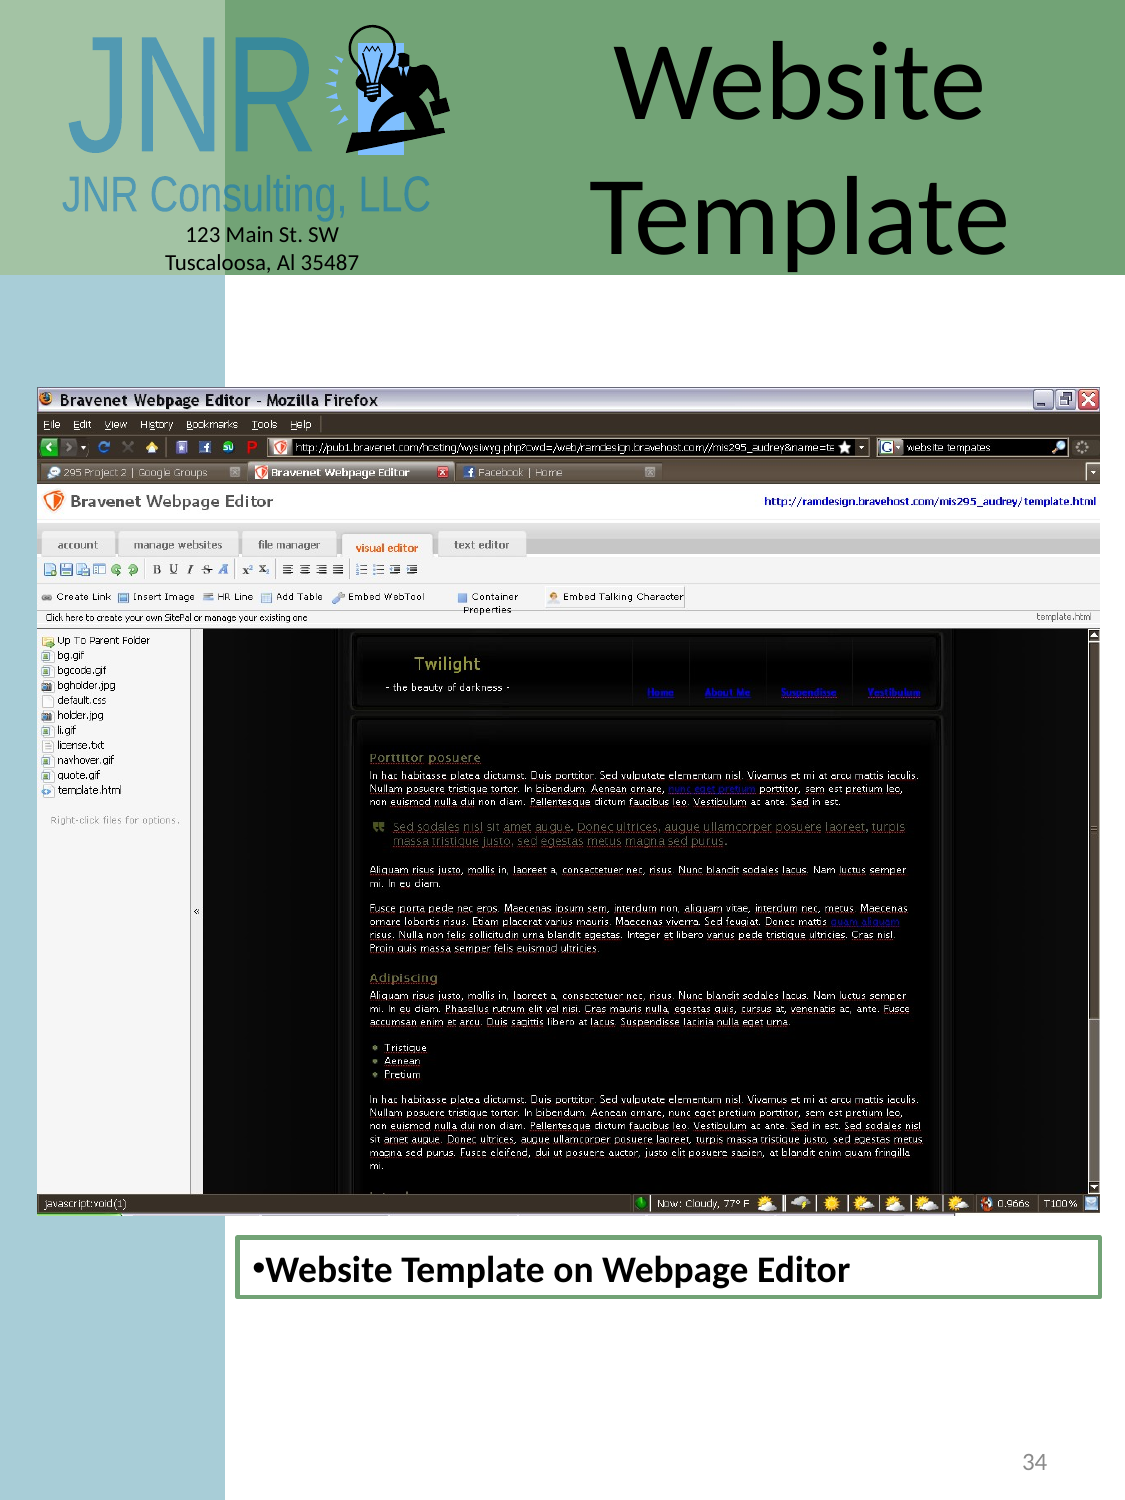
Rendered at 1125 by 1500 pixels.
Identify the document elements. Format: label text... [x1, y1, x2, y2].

slide_number 34 [800, 1420, 1063, 1500]
picture [37, 387, 1101, 1217]
text_box Website Template on Webpage Editor [235, 1235, 1102, 1299]
text_box Website Template [474, 0, 1125, 285]
